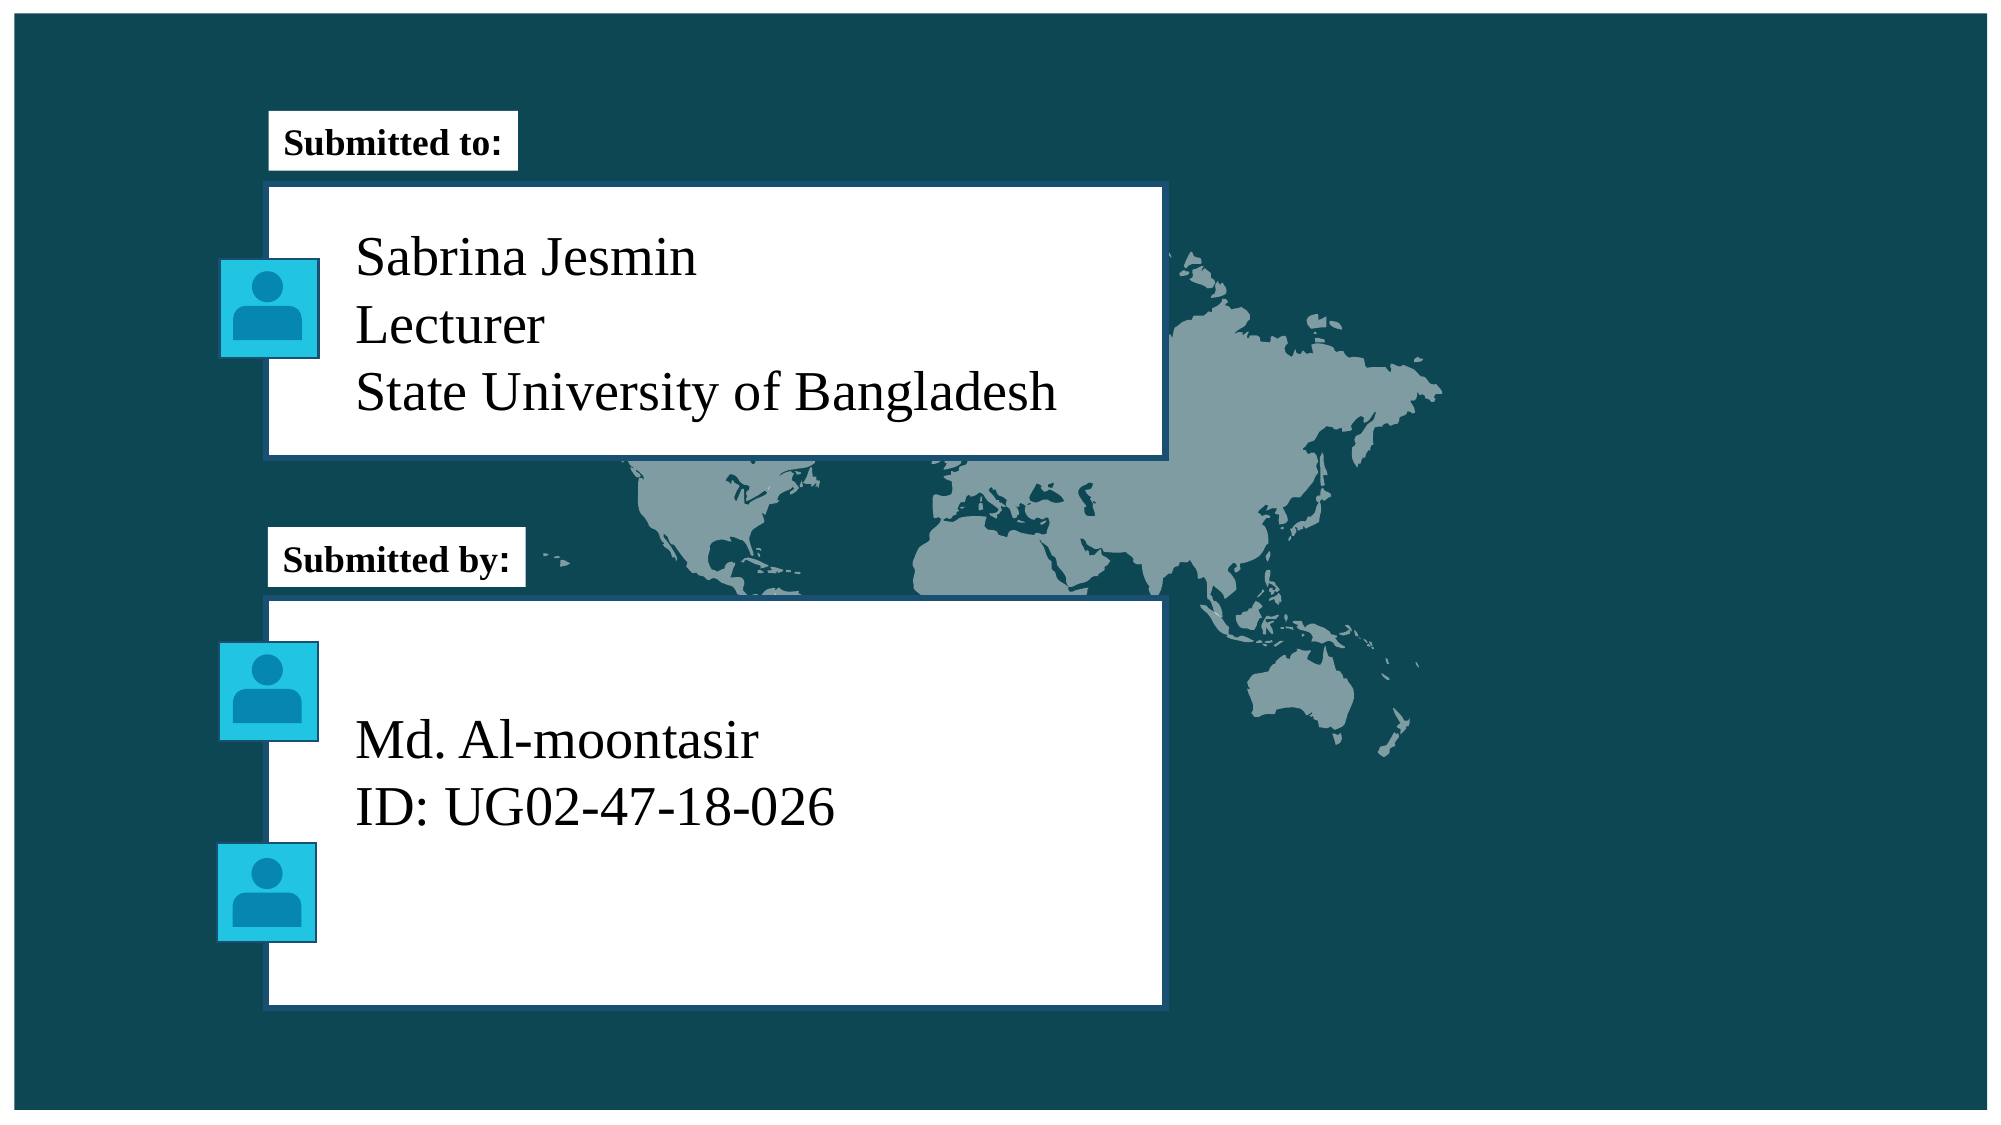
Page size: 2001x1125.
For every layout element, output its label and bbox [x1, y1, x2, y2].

text_box [13, 12, 1988, 1111]
text_box [217, 110, 1166, 1009]
text_box [1166, 251, 1443, 792]
